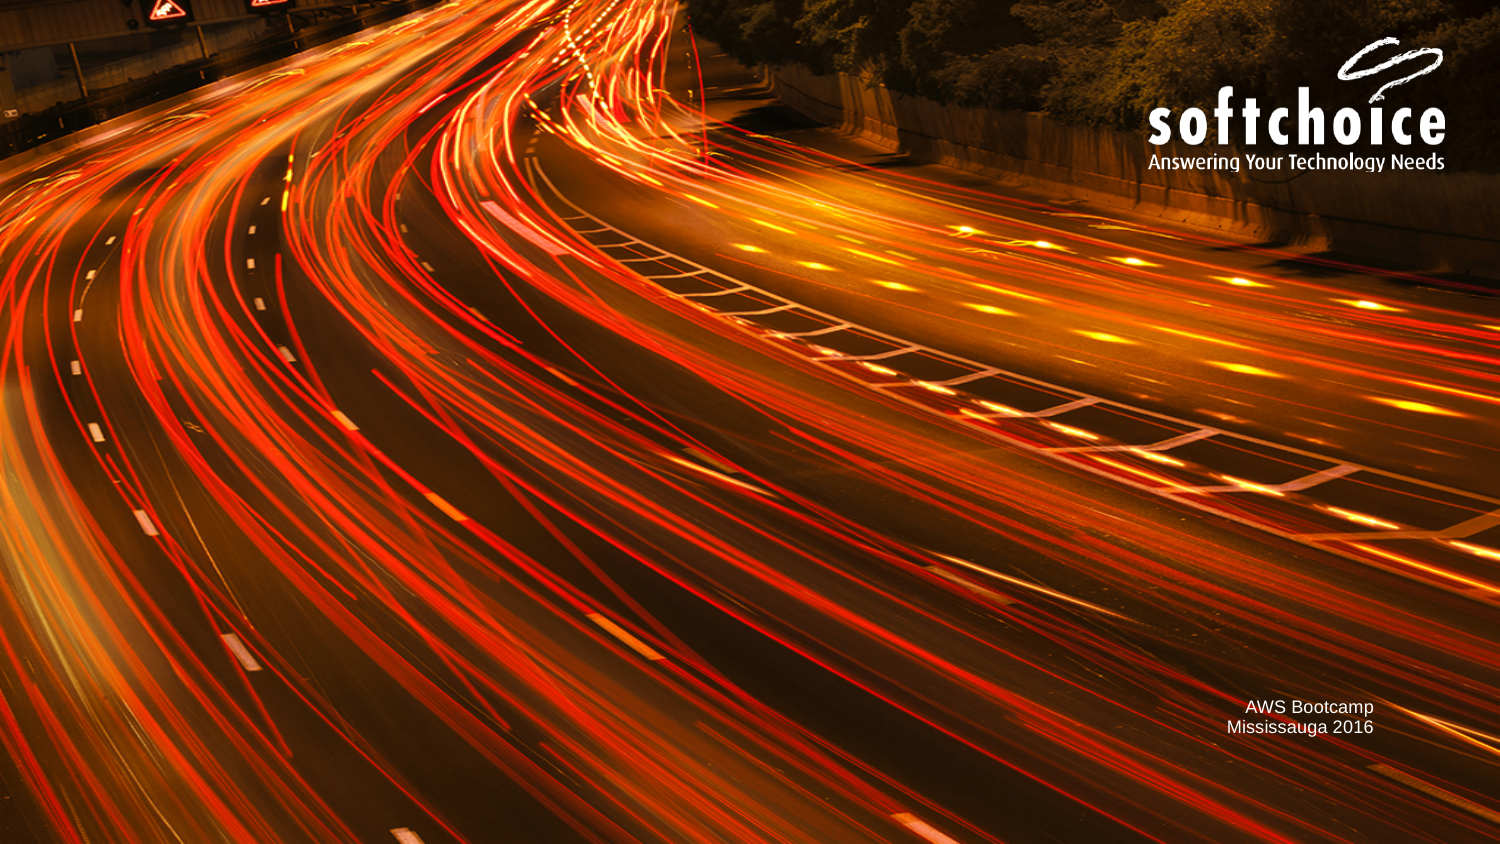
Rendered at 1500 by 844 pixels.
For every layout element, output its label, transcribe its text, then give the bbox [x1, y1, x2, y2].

picture [0, 0, 1500, 844]
title AWS Bootcamp Mississauga 2016 [309, 688, 1390, 746]
